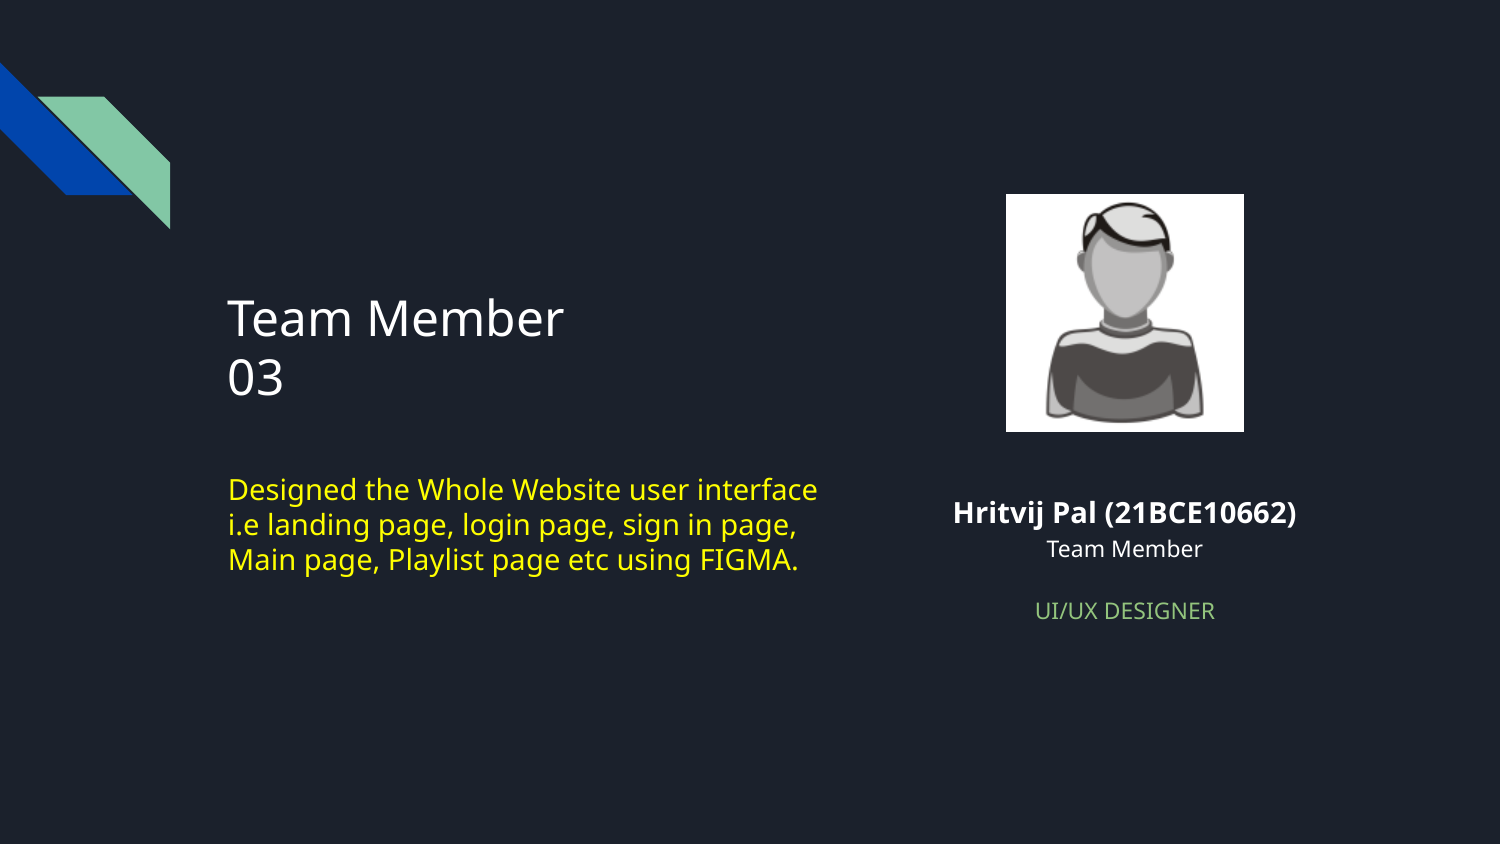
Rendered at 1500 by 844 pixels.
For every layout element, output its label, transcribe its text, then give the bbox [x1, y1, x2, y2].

text_box UI/UX DESIGNER [854, 577, 1396, 663]
text_box Hritvij Pal (21BCE10662) [854, 474, 1396, 515]
text_box Team Member [854, 515, 1396, 567]
title Team Member 03 [212, 272, 711, 422]
text_box Designed the Whole Website user interface i.e landing page, login page, sign in page, Main page, Playlist page etc using FIGMA. [212, 456, 838, 592]
picture [1006, 194, 1244, 432]
